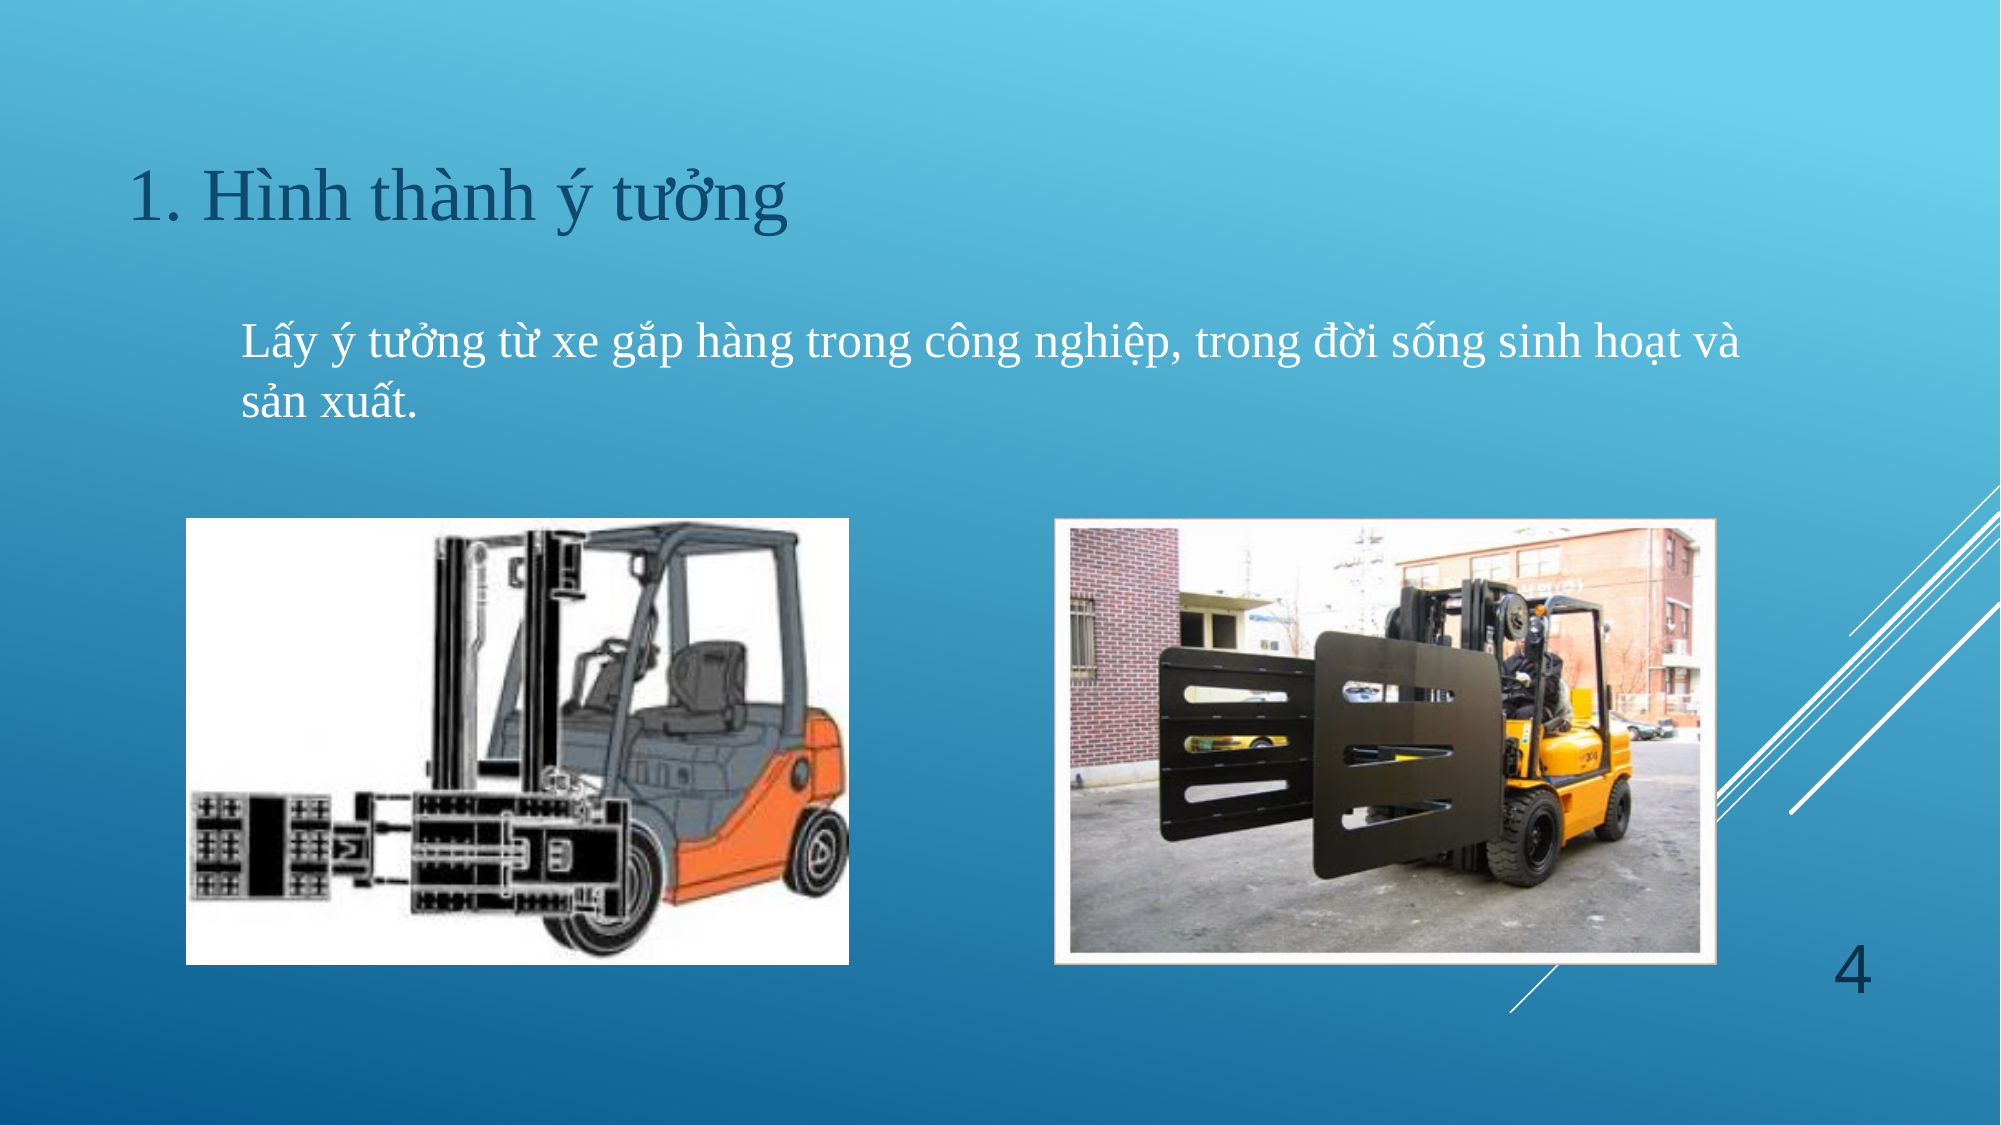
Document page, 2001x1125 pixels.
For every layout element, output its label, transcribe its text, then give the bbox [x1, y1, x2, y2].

list 1. Hình thành ý tưởng [112, 112, 867, 269]
text_box Lấy ý tưởng từ xe gắp hàng trong công nghiệp, trong đời sống sinh hoạt và sản xuất. [226, 299, 1781, 495]
picture [185, 518, 849, 965]
slide_number 4 [1700, 915, 1888, 1025]
picture [1054, 518, 1717, 965]
